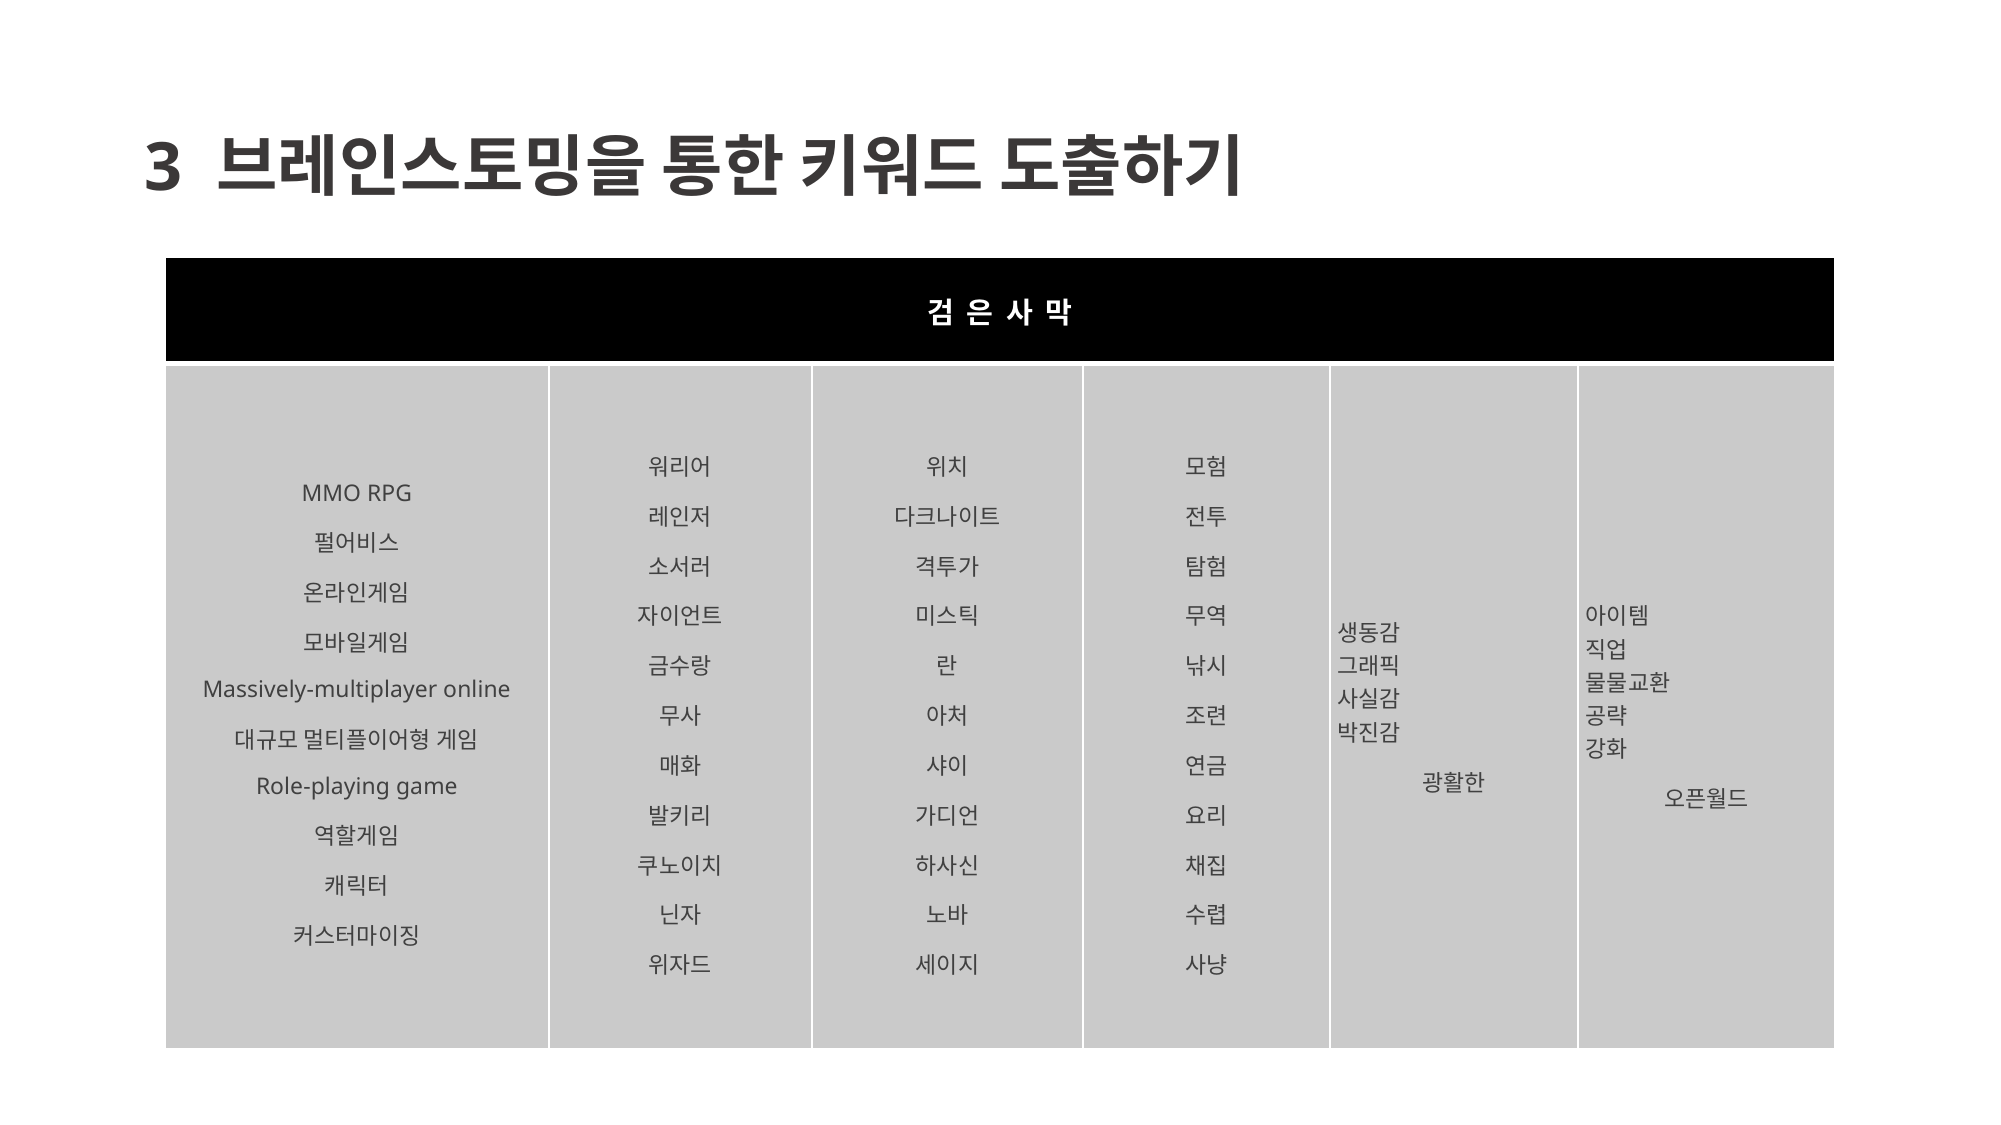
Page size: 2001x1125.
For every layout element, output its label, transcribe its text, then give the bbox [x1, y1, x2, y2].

table_cell 모험 전투 탐험 무역 낚시 조련 연금 요리 채집 수렵 사냥 [1084, 366, 1329, 1048]
table_cell 워리어 레인저 소서러 자이언트 금수랑 무사 매화 발키리 쿠노이치 닌자 위자드 [550, 366, 811, 1048]
table_cell 생동감 그래픽 사실감 박진감 광활한 [1331, 366, 1577, 1048]
table_cell 위치 다크나이트 격투가 미스틱 란 아처 샤이 가디언 하사신 노바 세이지 [813, 366, 1082, 1048]
table_cell 아이템 직업 물물교환 공략 강화 오픈월드 [1579, 366, 1834, 1048]
table_header 검은사막 [166, 279, 1834, 361]
title 3 브레인스토밍을 통한 키워드 도출하기 [136, 60, 1863, 279]
table_cell MMO RPG 펄어비스 온라인게임 모바일게임 Massively-multiplayer online 대규모 멀티플이어형 게임 Role-playing game 역할게임 캐릭터 커스터마이징 [166, 366, 548, 1048]
